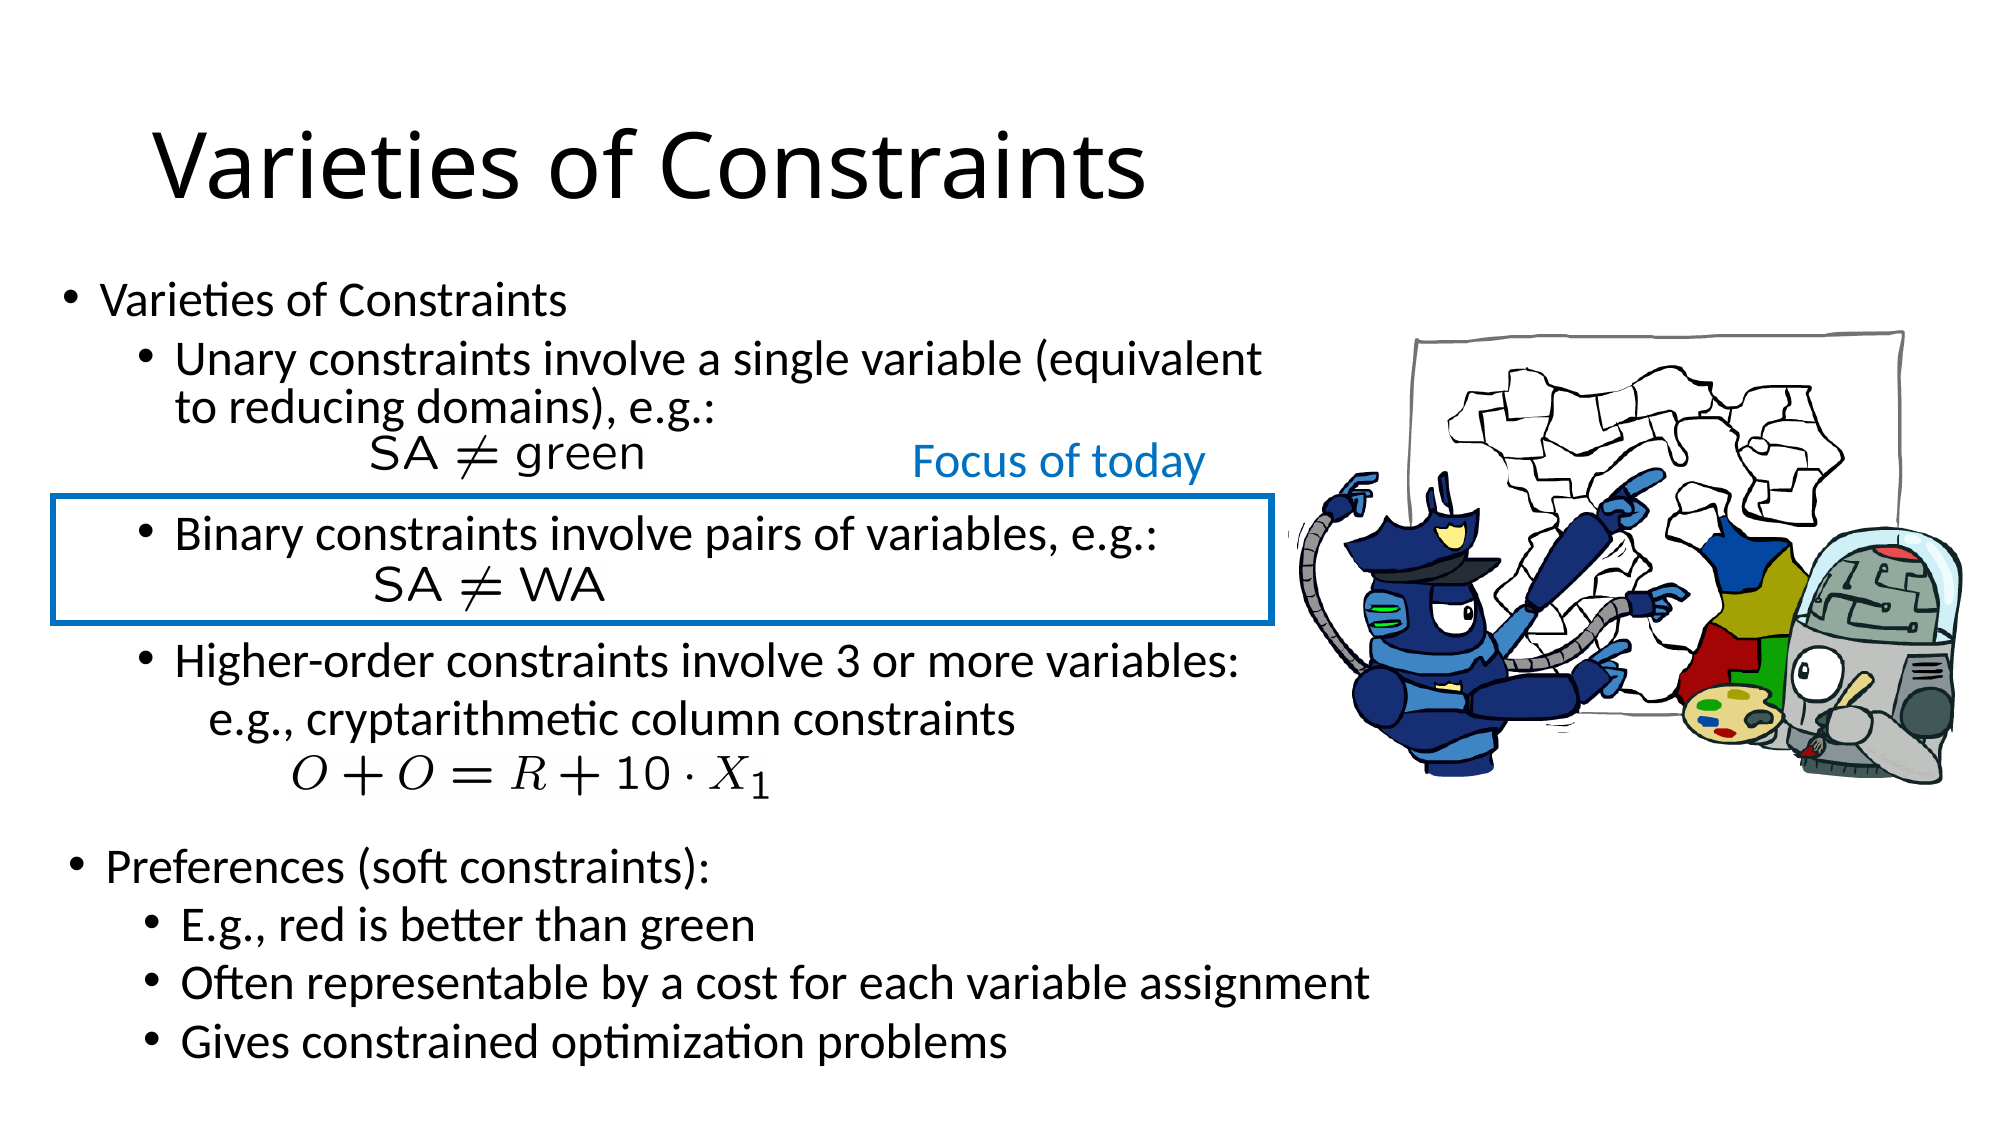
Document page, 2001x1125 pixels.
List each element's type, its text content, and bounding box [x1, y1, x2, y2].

title Varieties of Constraints [137, 59, 1863, 278]
text_box Preferences (soft constraints): E.g., red is better than green Often representable by a cost for each variable assignment Gives constrained optimization problems [53, 837, 1790, 1087]
picture [292, 754, 769, 800]
picture [370, 434, 644, 480]
picture [374, 565, 607, 612]
text_box Focus of today [897, 420, 1221, 495]
text_box [52, 495, 1272, 624]
picture [1284, 326, 1967, 789]
list Varieties of Constraints Unary constraints involve a single variable (equivalent to reducing domains), e.g.: Binary constraints involve pairs of variables, e.g.: Higher-order constraints involve 3 or more variables: e.g., cryptarithmetic column constraints [47, 271, 1285, 822]
